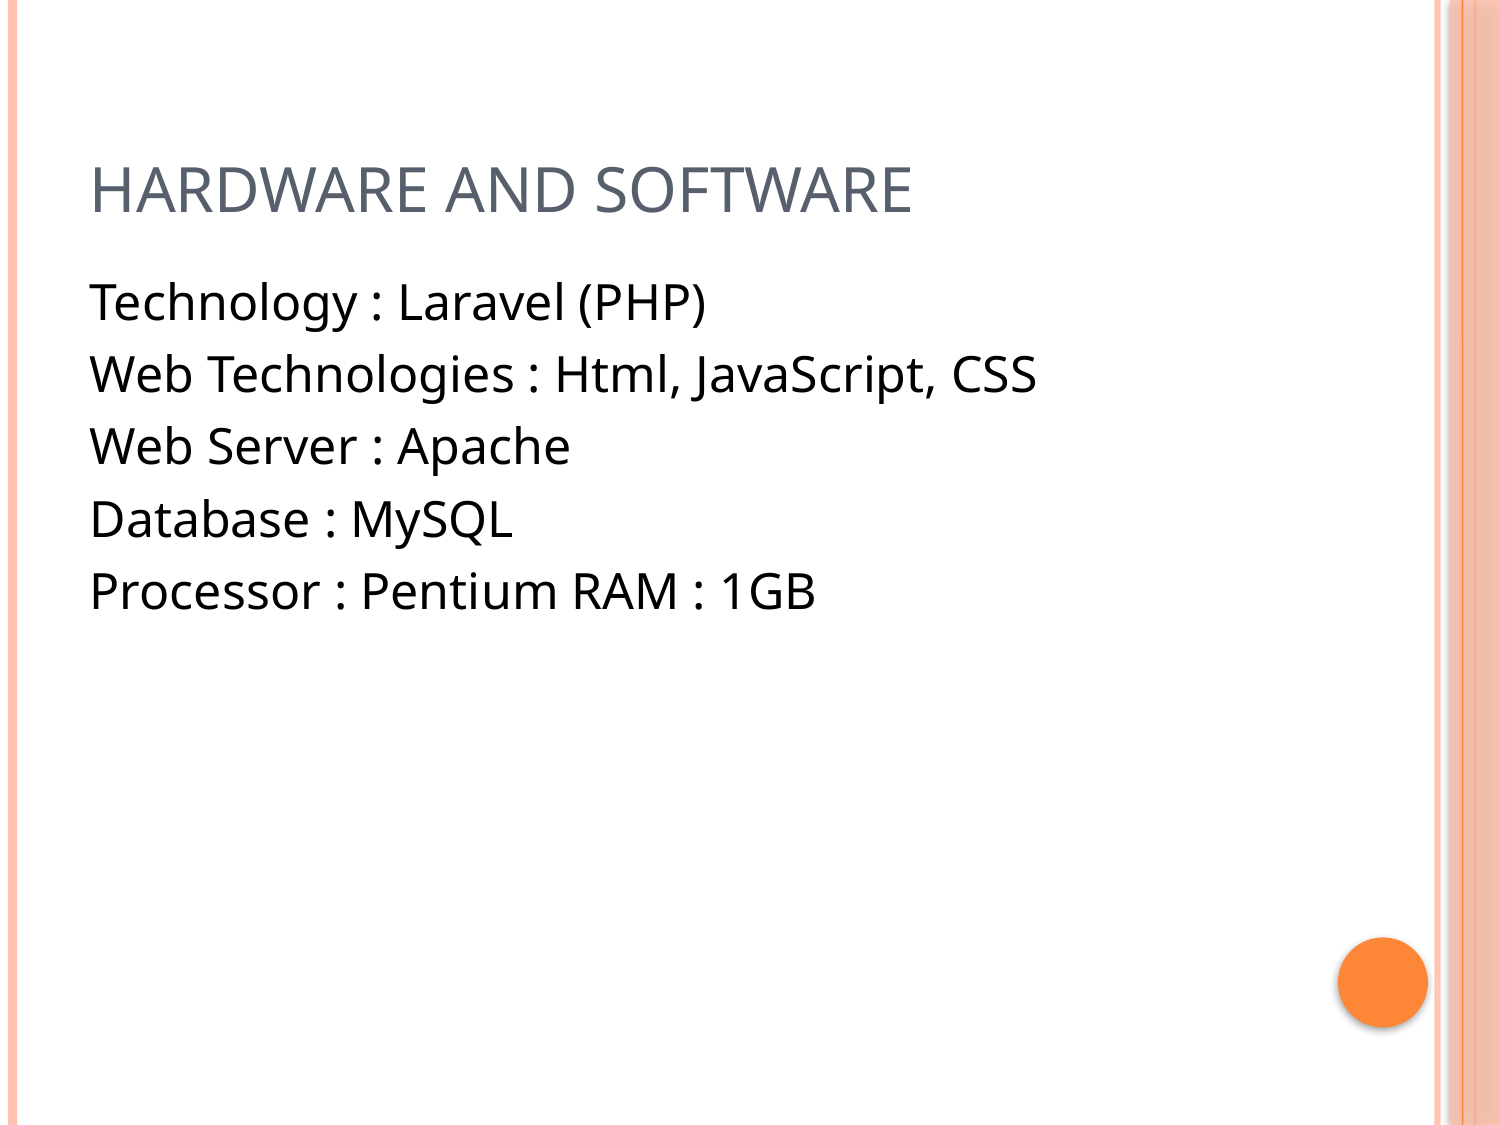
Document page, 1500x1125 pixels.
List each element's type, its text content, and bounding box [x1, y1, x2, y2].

title Hardware and software [75, 45, 1300, 233]
list Technology : Laravel (PHP) Web Technologies : Html, JavaScript, CSS Web Server : Apache Database : MySQL Processor : Pentium RAM : 1GB [75, 262, 1300, 1062]
